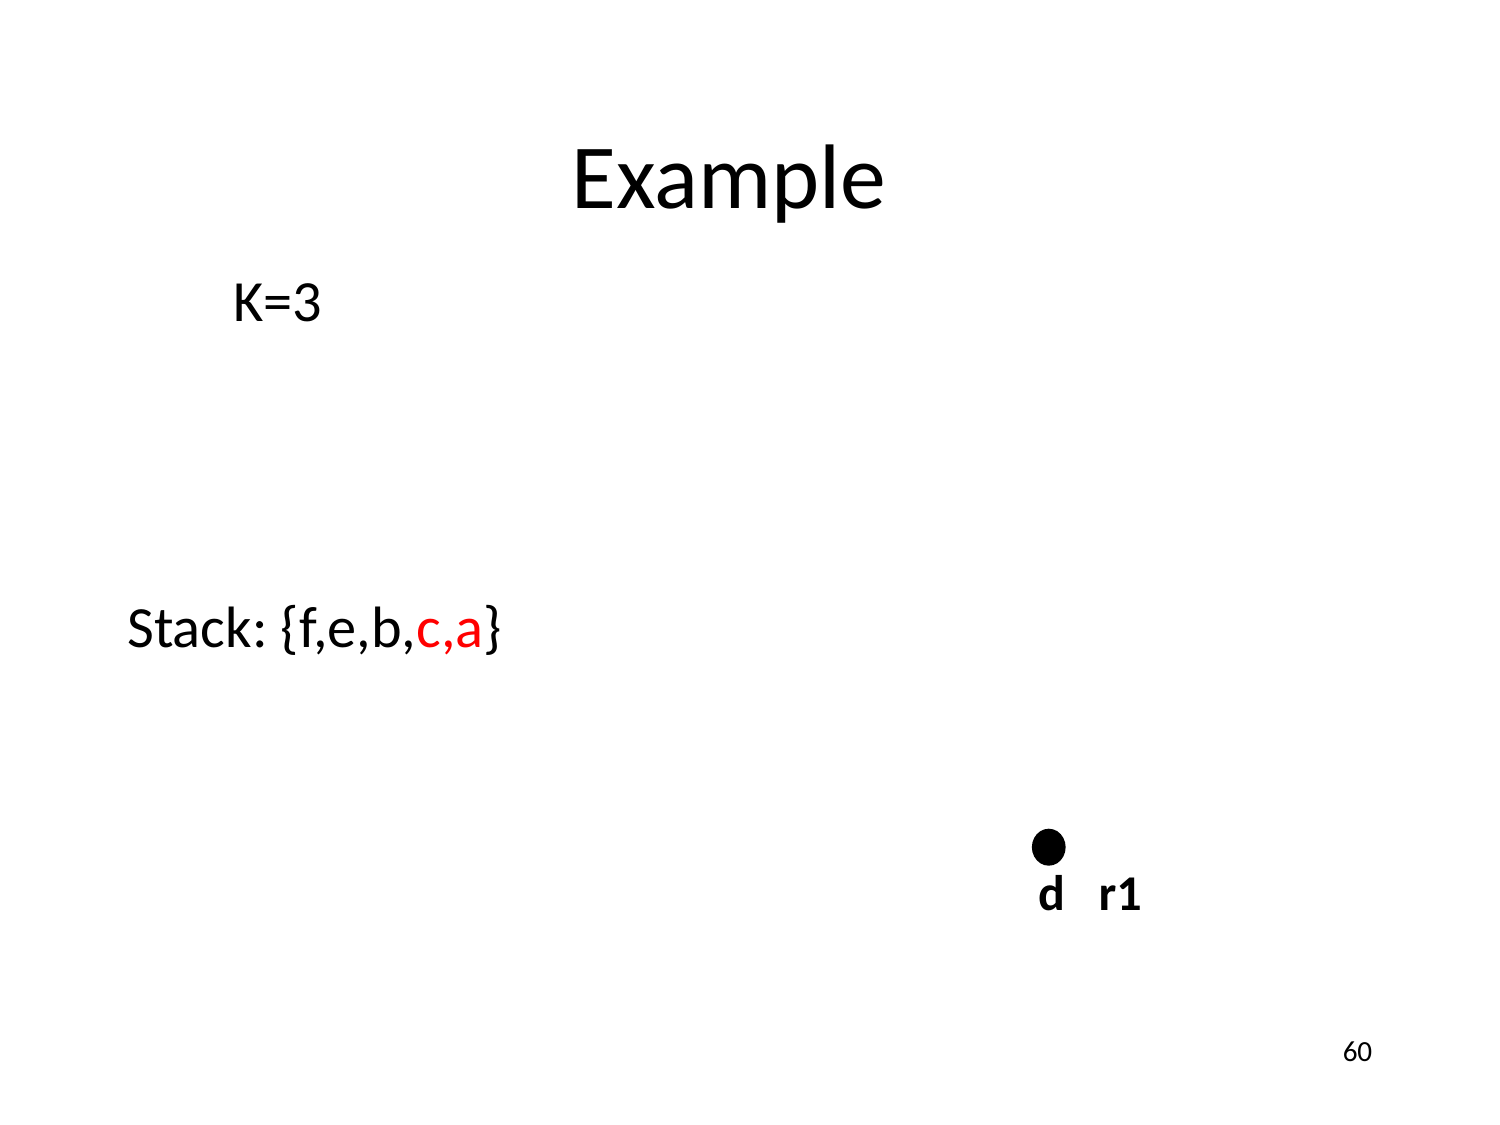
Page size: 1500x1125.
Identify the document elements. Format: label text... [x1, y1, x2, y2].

title Example [112, 77, 1388, 255]
list K=3 Stack: {f,e,b,c,a} [112, 255, 1412, 931]
slide_number 60 [1074, 1024, 1388, 1101]
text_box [1023, 829, 1175, 930]
